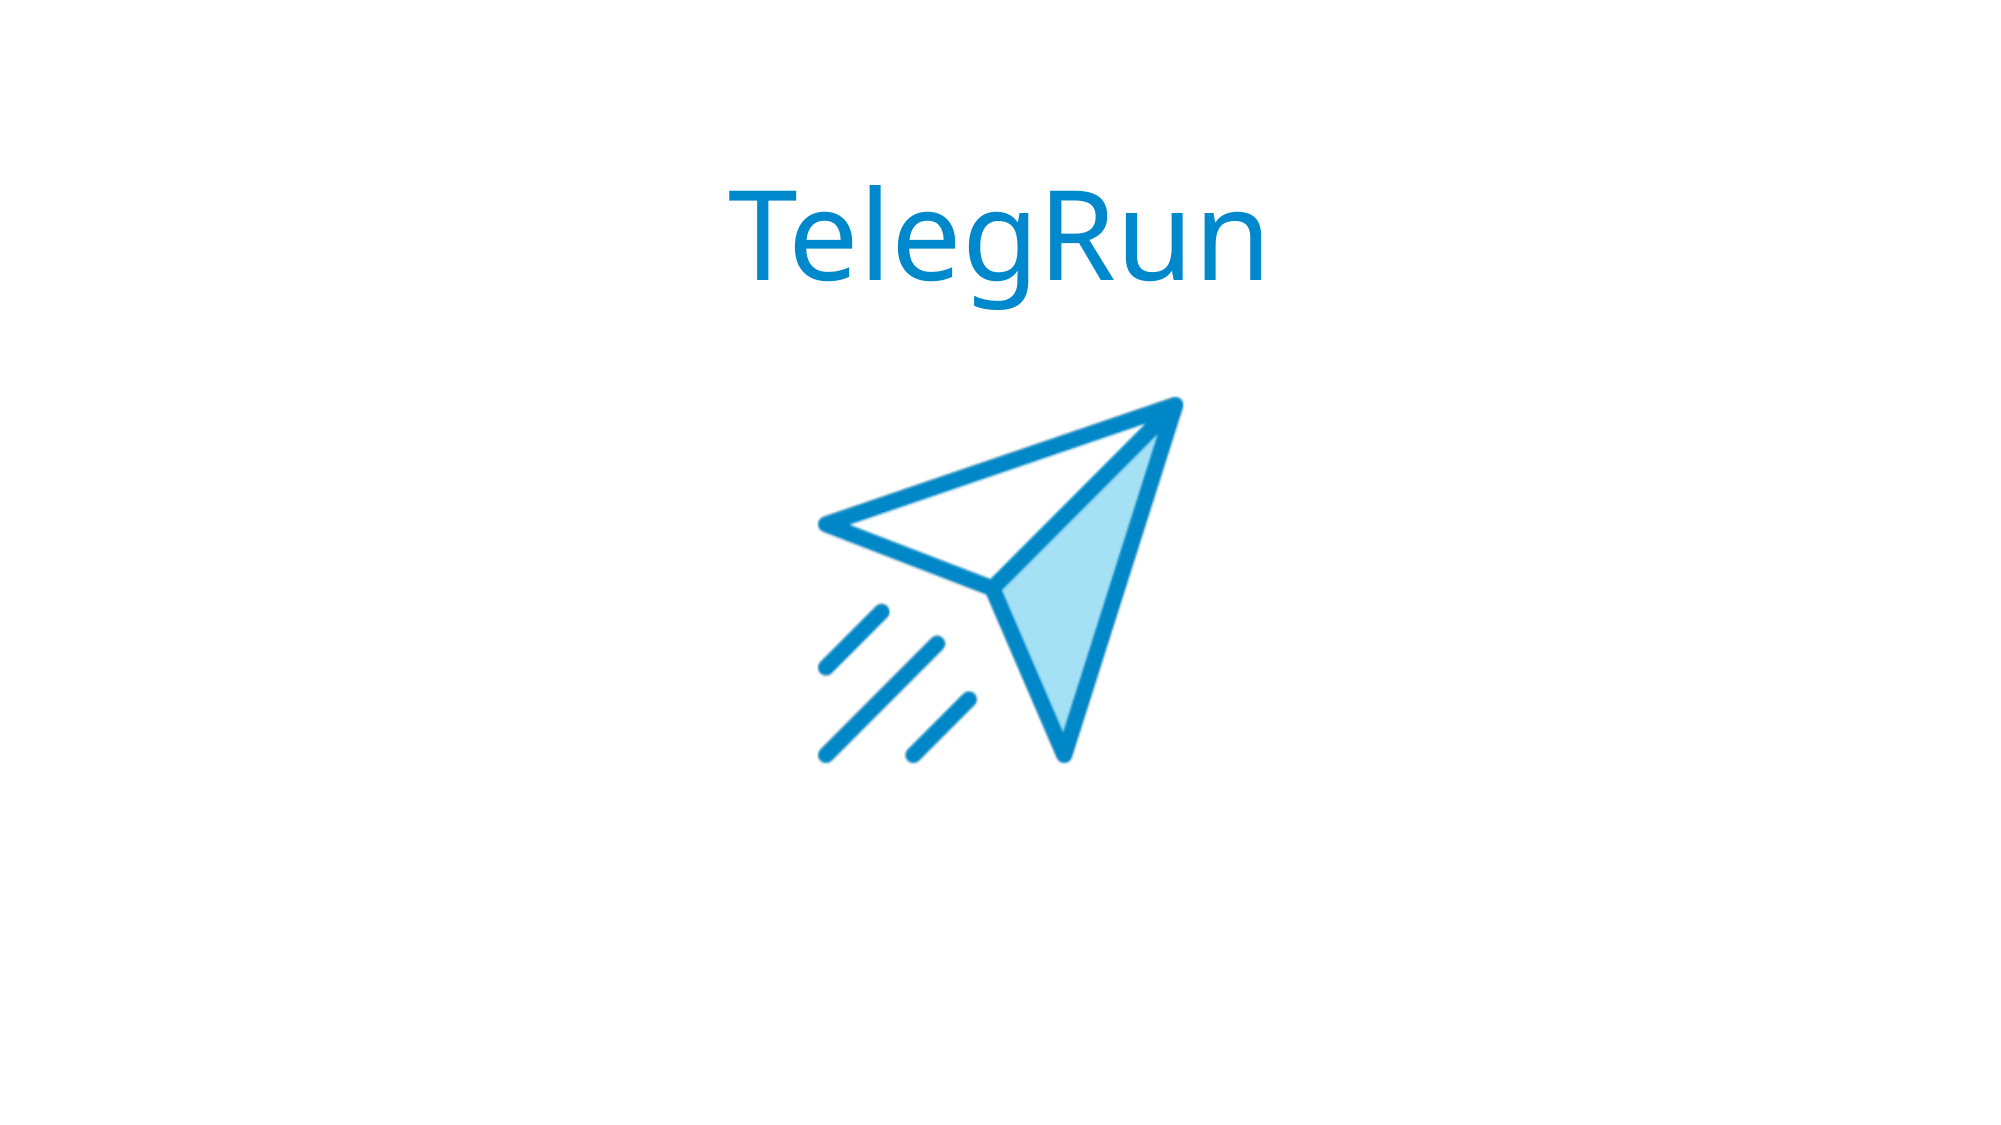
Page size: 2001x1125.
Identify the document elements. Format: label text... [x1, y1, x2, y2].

picture [769, 363, 1231, 819]
title TelegRun [249, 142, 1750, 316]
